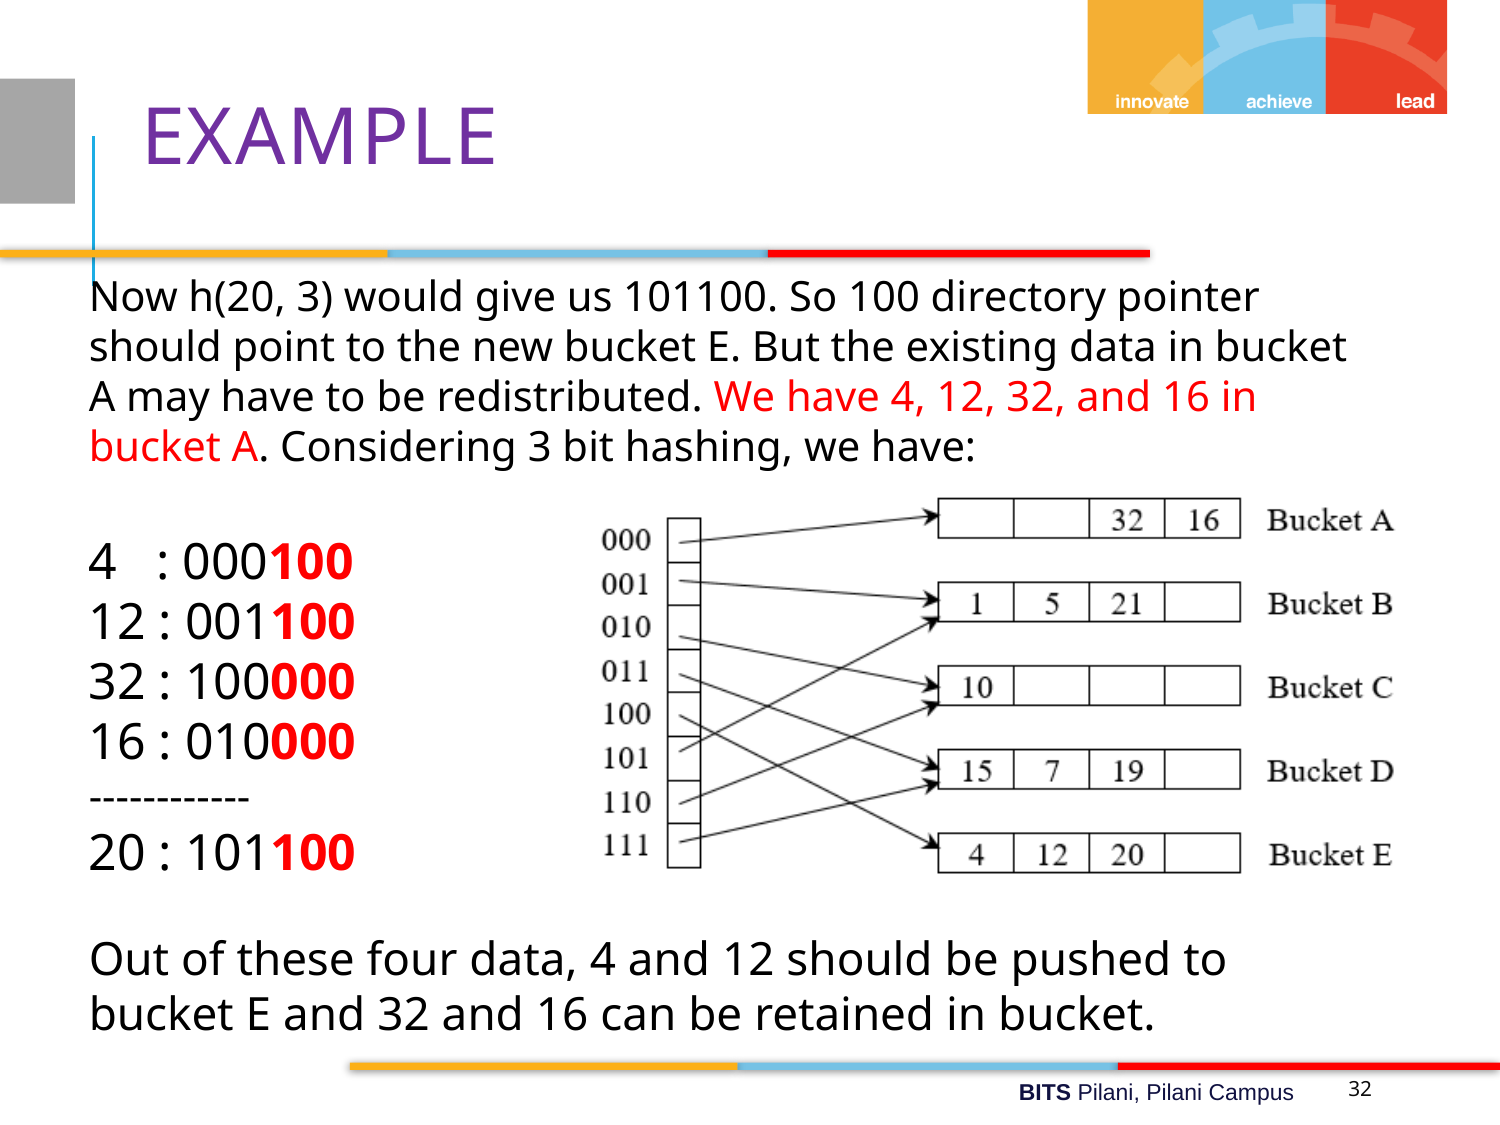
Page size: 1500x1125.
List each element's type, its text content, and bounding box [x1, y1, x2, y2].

picture [1087, 0, 1448, 114]
title Example [126, 96, 1322, 188]
text_box Now h(20, 3) would give us 101100. So 100 directory pointer should point to the new bucket E. But the existing data in bucket A may have to be redistributed. We have 4, 12, 32, and 16 in bucket A. Considering 3 bit hashing, we have: 4 : 000100 12 : 001100 32 : 100000 16 : 010000 ------------ 20 : 101100 Out of these four data, 4 and 12 should be pushed to bucket E and 32 and 16 can be retained in bucket. [73, 262, 1374, 1048]
slide_number 32 [1333, 1067, 1454, 1113]
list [577, 462, 1448, 901]
